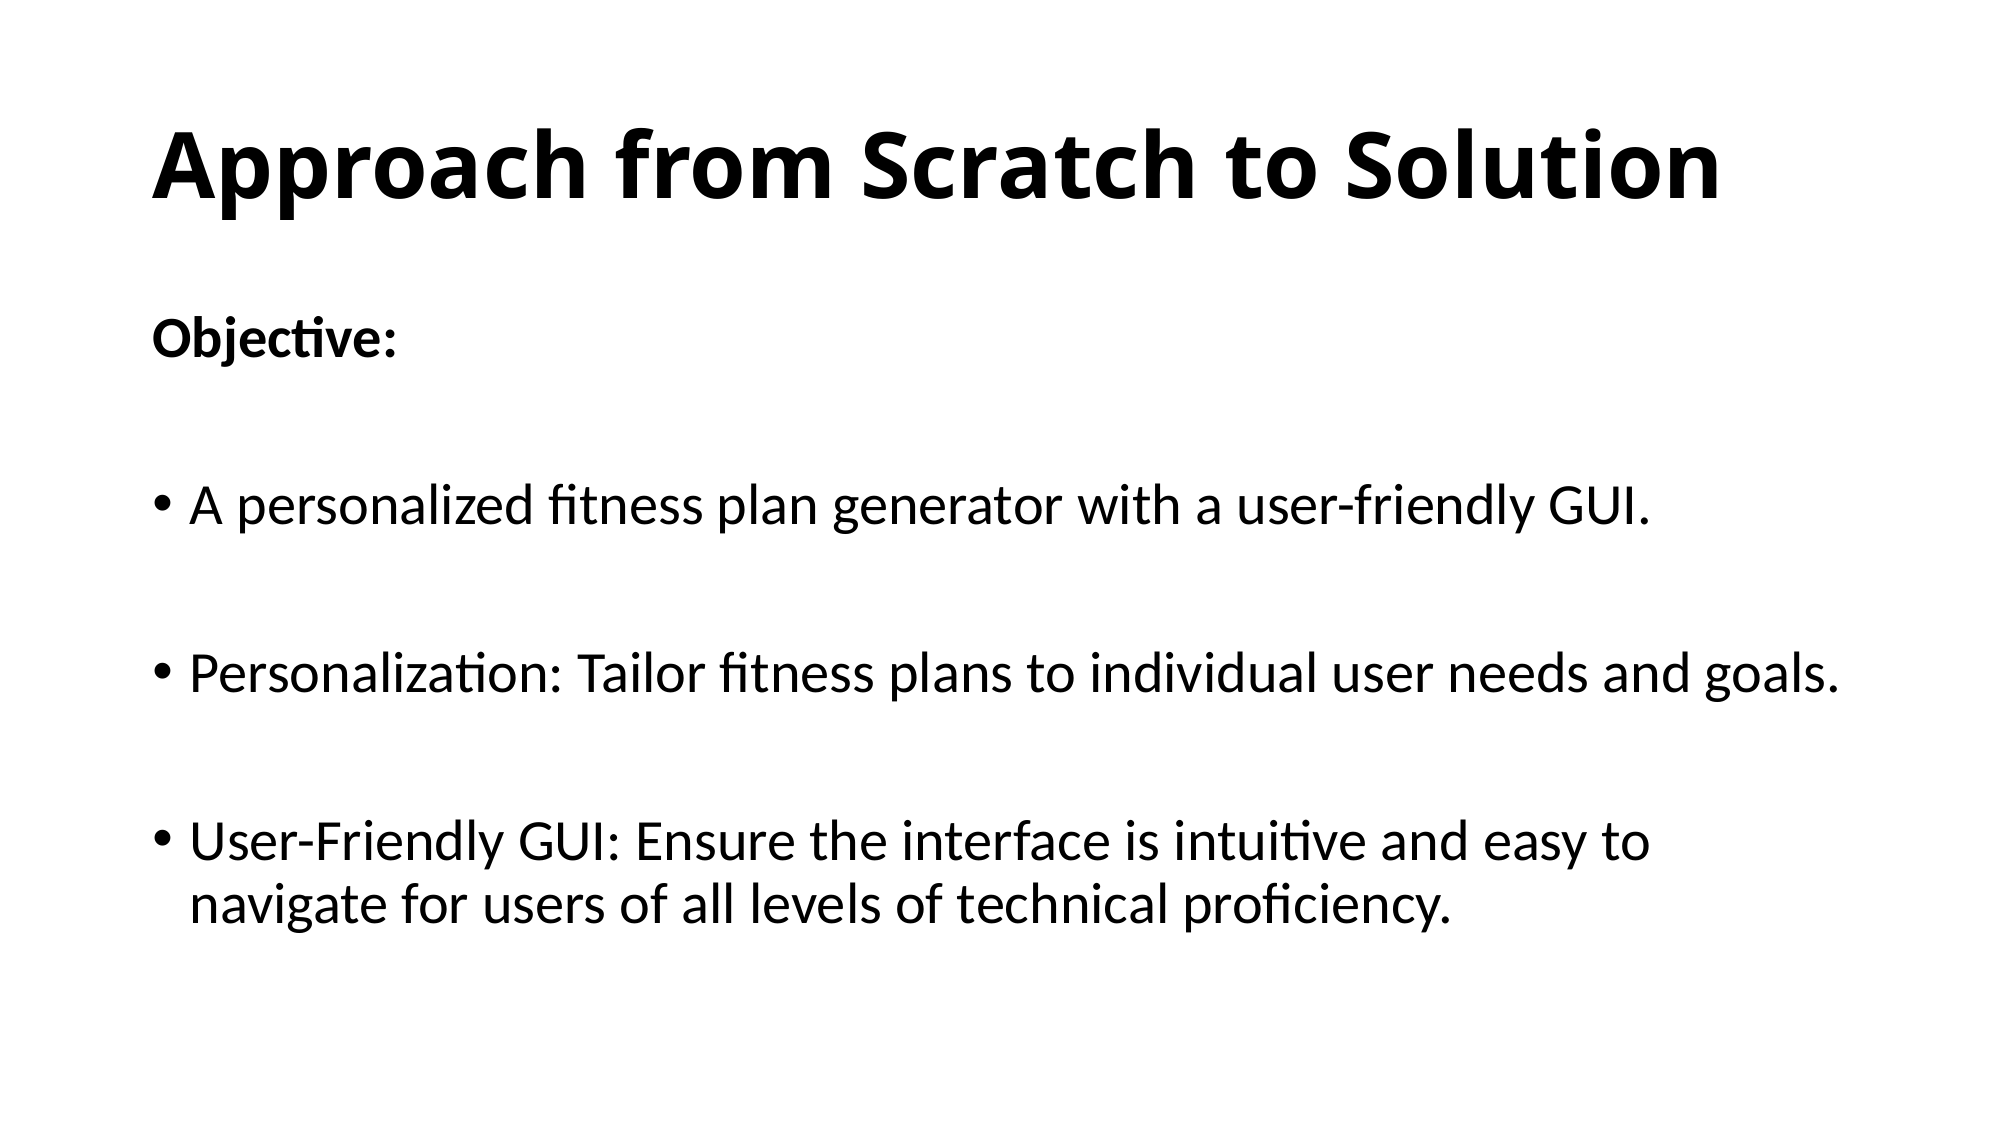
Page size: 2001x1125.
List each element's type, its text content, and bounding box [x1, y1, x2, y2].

list Objective: A personalized fitness plan generator with a user-friendly GUI. Personalization: Tailor fitness plans to individual user needs and goals. User-Friendly GUI: Ensure the interface is intuitive and easy to navigate for users of all levels of technical proficiency. [137, 299, 1863, 1014]
title Approach from Scratch to Solution [137, 59, 1863, 278]
